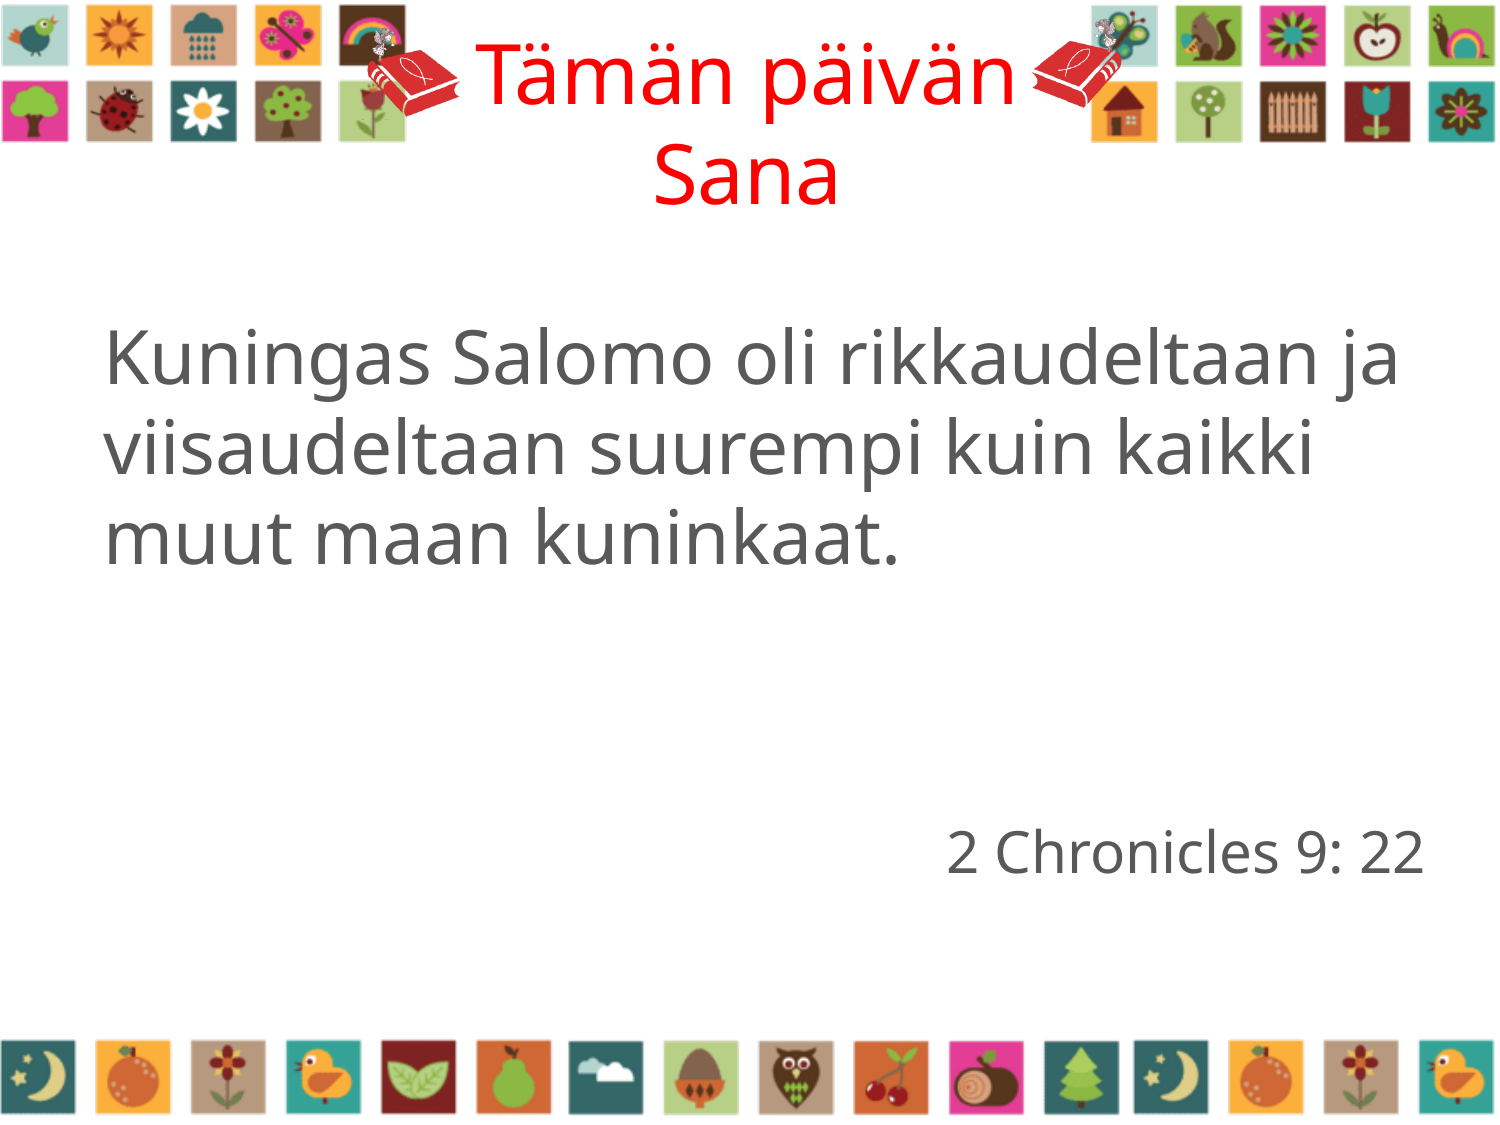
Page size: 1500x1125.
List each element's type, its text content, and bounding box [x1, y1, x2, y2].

picture [0, 3, 492, 150]
text_box 2 Chronicles 9: 22 [808, 807, 1441, 893]
picture [999, 3, 1500, 150]
text_box Tämän päivän Sana [414, 13, 1080, 229]
text_box Kuningas Salomo oli rikkaudeltaan ja viisaudeltaan suurempi kuin kaikki muut maan kuninkaat. [88, 302, 1436, 588]
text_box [0, 1028, 1500, 1118]
